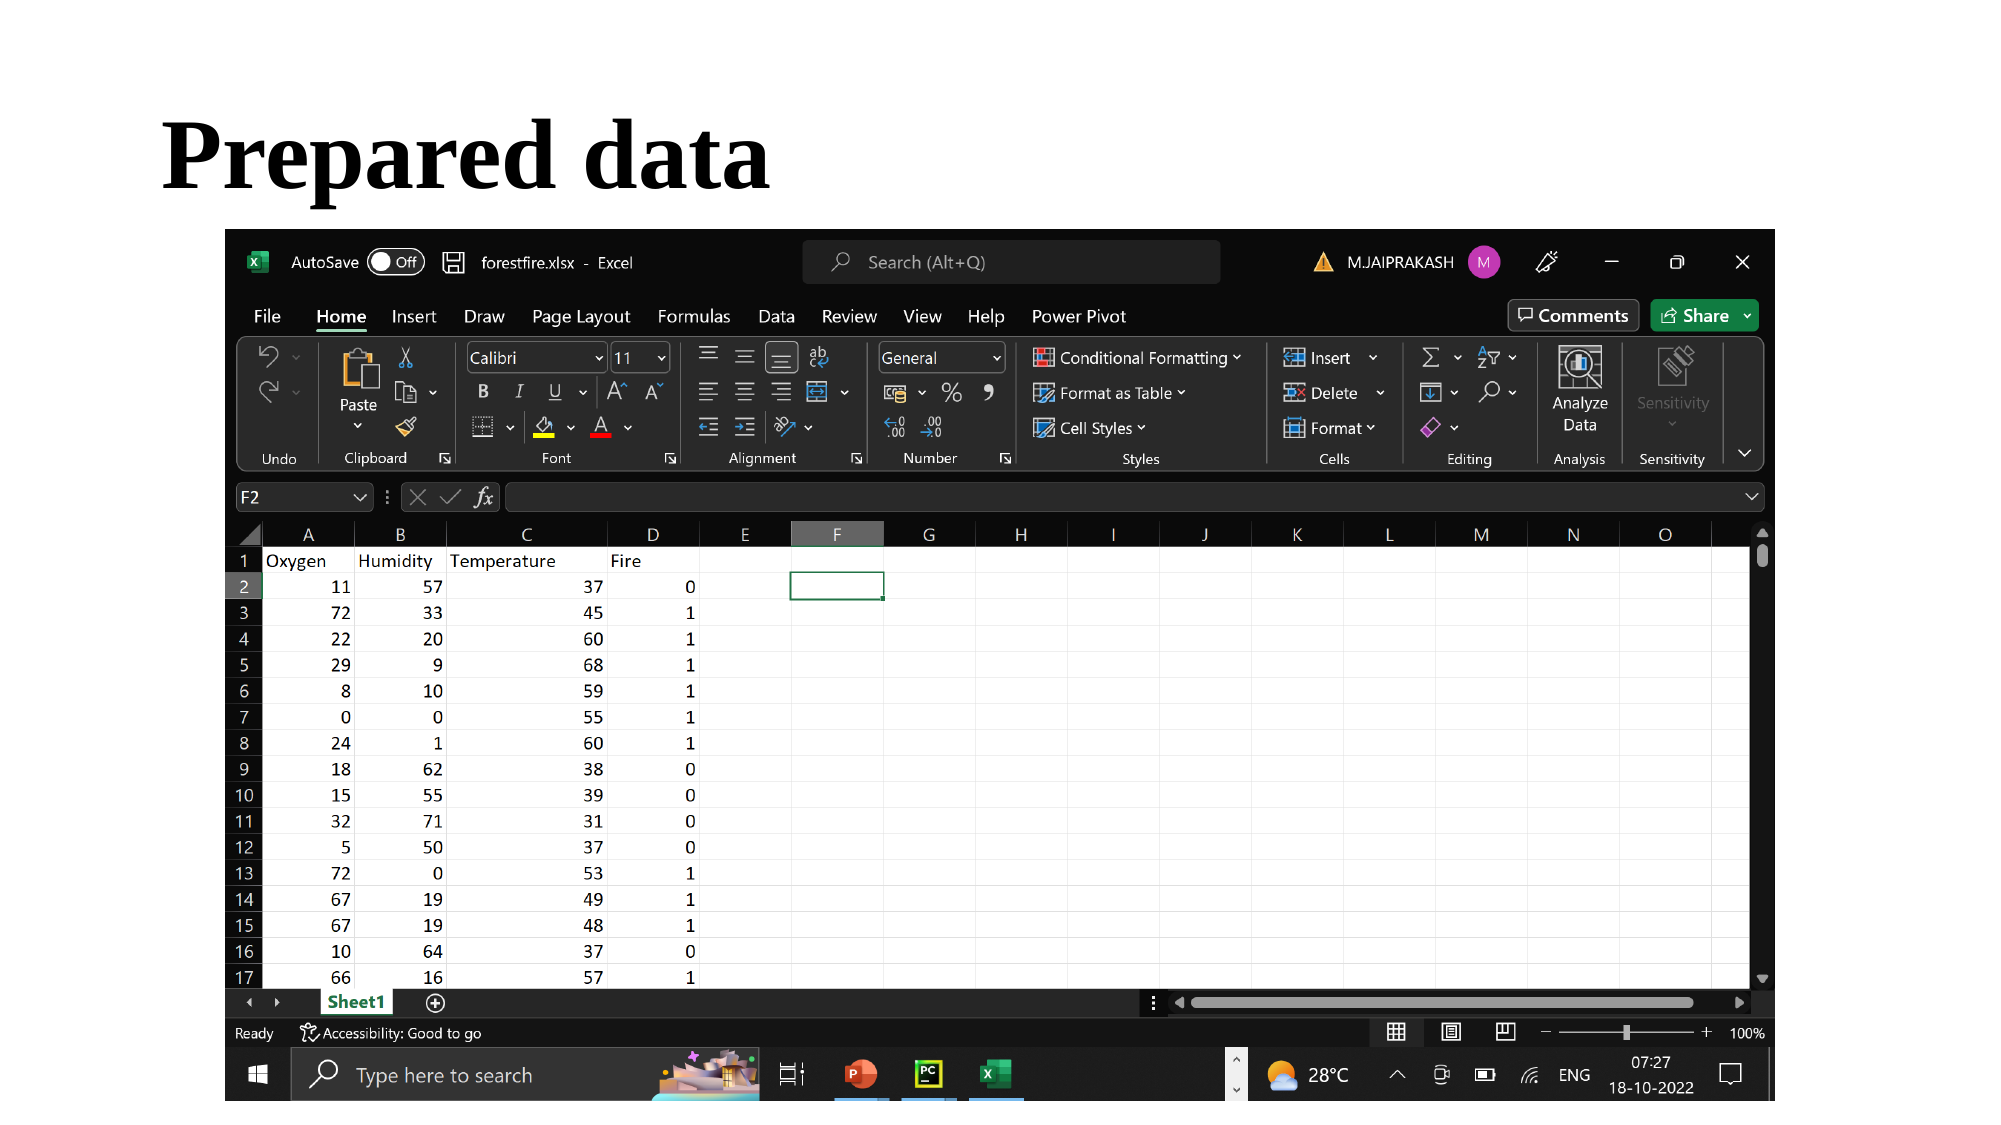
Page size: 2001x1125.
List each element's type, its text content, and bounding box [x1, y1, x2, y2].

title Prepared data [146, 47, 1872, 265]
picture [225, 229, 1775, 1101]
